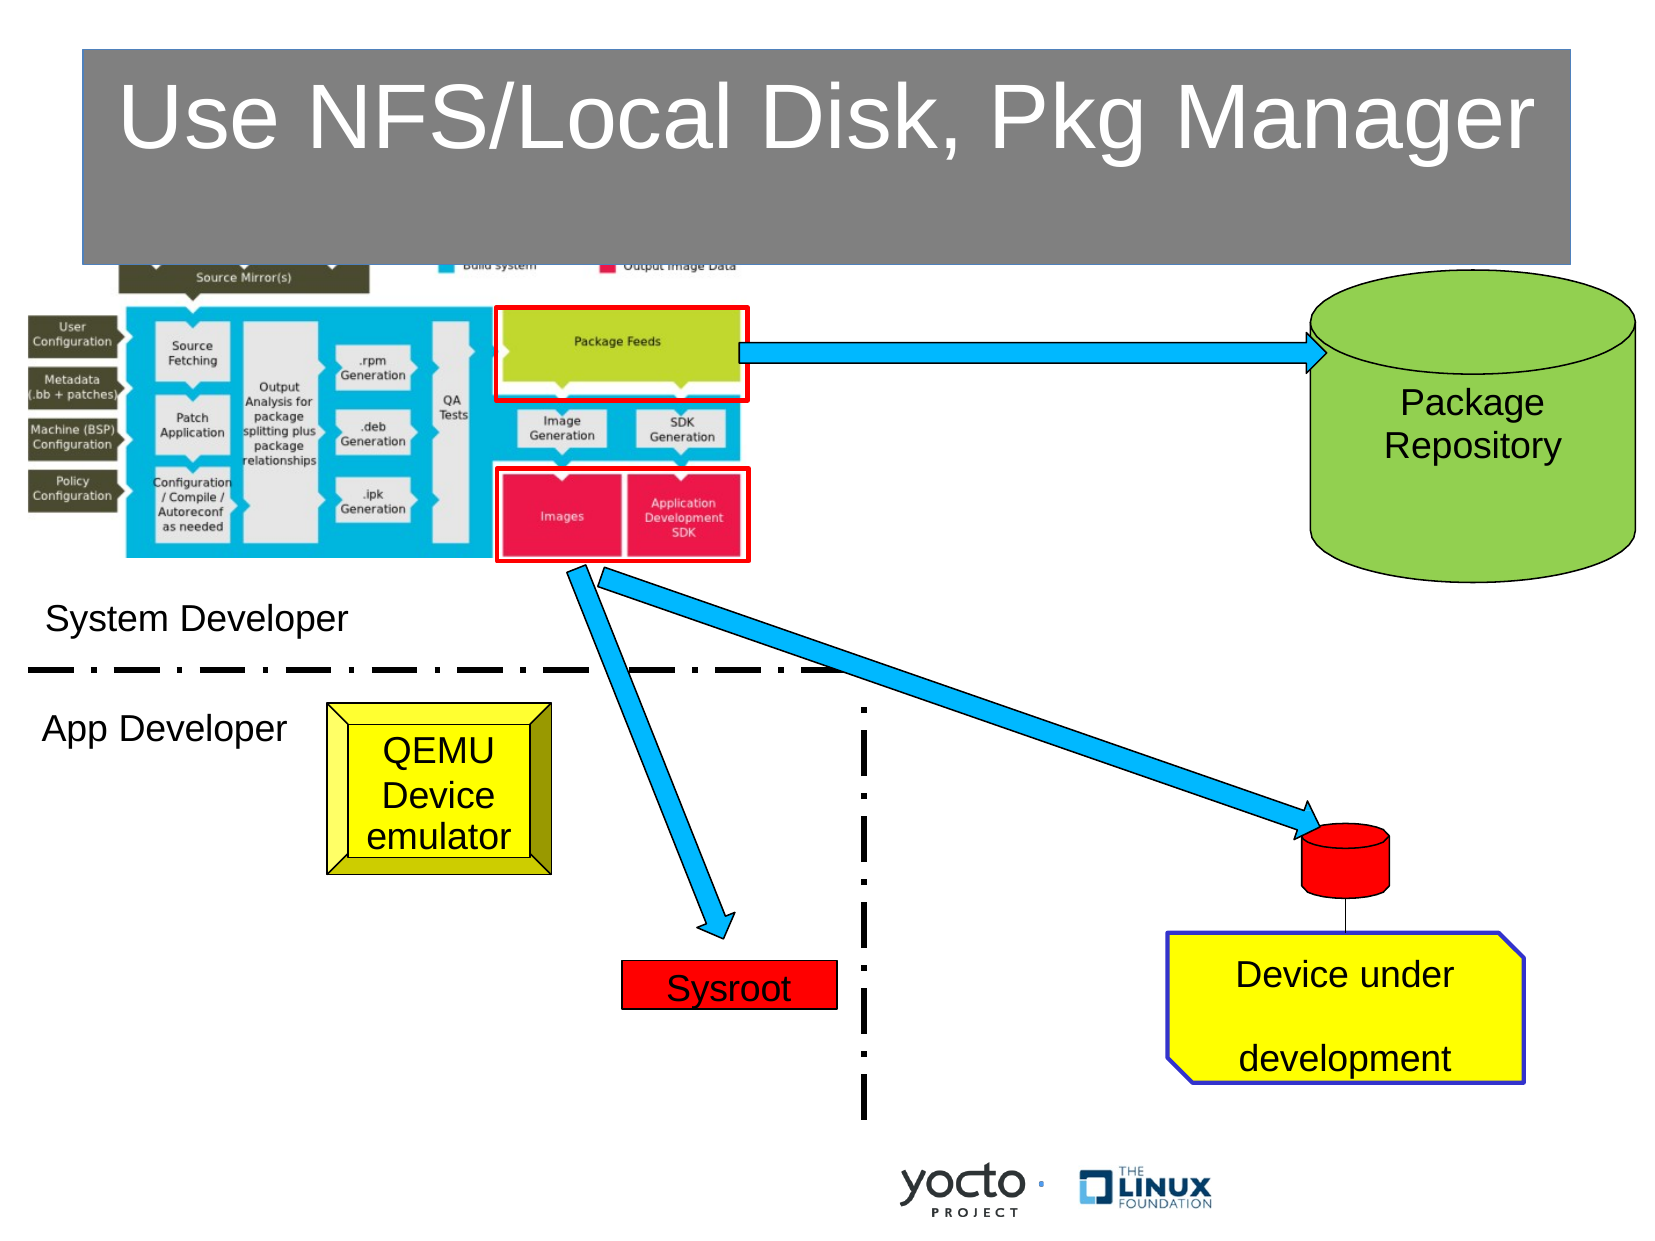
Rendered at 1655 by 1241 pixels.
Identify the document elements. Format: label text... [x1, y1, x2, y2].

text_box QEMU Device emulator [348, 724, 530, 858]
text_box [27, 204, 747, 558]
text_box [496, 307, 748, 401]
text_box Sysroot [621, 960, 838, 1009]
text_box App Developer [39, 701, 292, 749]
text_box [530, 704, 552, 874]
text_box System Developer [42, 591, 353, 639]
text_box [326, 704, 348, 874]
picture [899, 1162, 1044, 1217]
picture [1078, 1165, 1212, 1209]
title Use NFS/Local Disk, Pkg Manager [83, 49, 1571, 265]
text_box [566, 564, 735, 939]
text_box [1301, 823, 1390, 899]
text_box [328, 703, 550, 724]
text_box [597, 567, 1321, 840]
text_box [1167, 932, 1524, 1083]
text_box [739, 332, 1327, 374]
text_box [1310, 270, 1636, 583]
text_box Package Repository [1381, 375, 1565, 466]
text_box [328, 855, 550, 875]
text_box [497, 468, 749, 562]
text_box Device under development [1233, 946, 1459, 1079]
